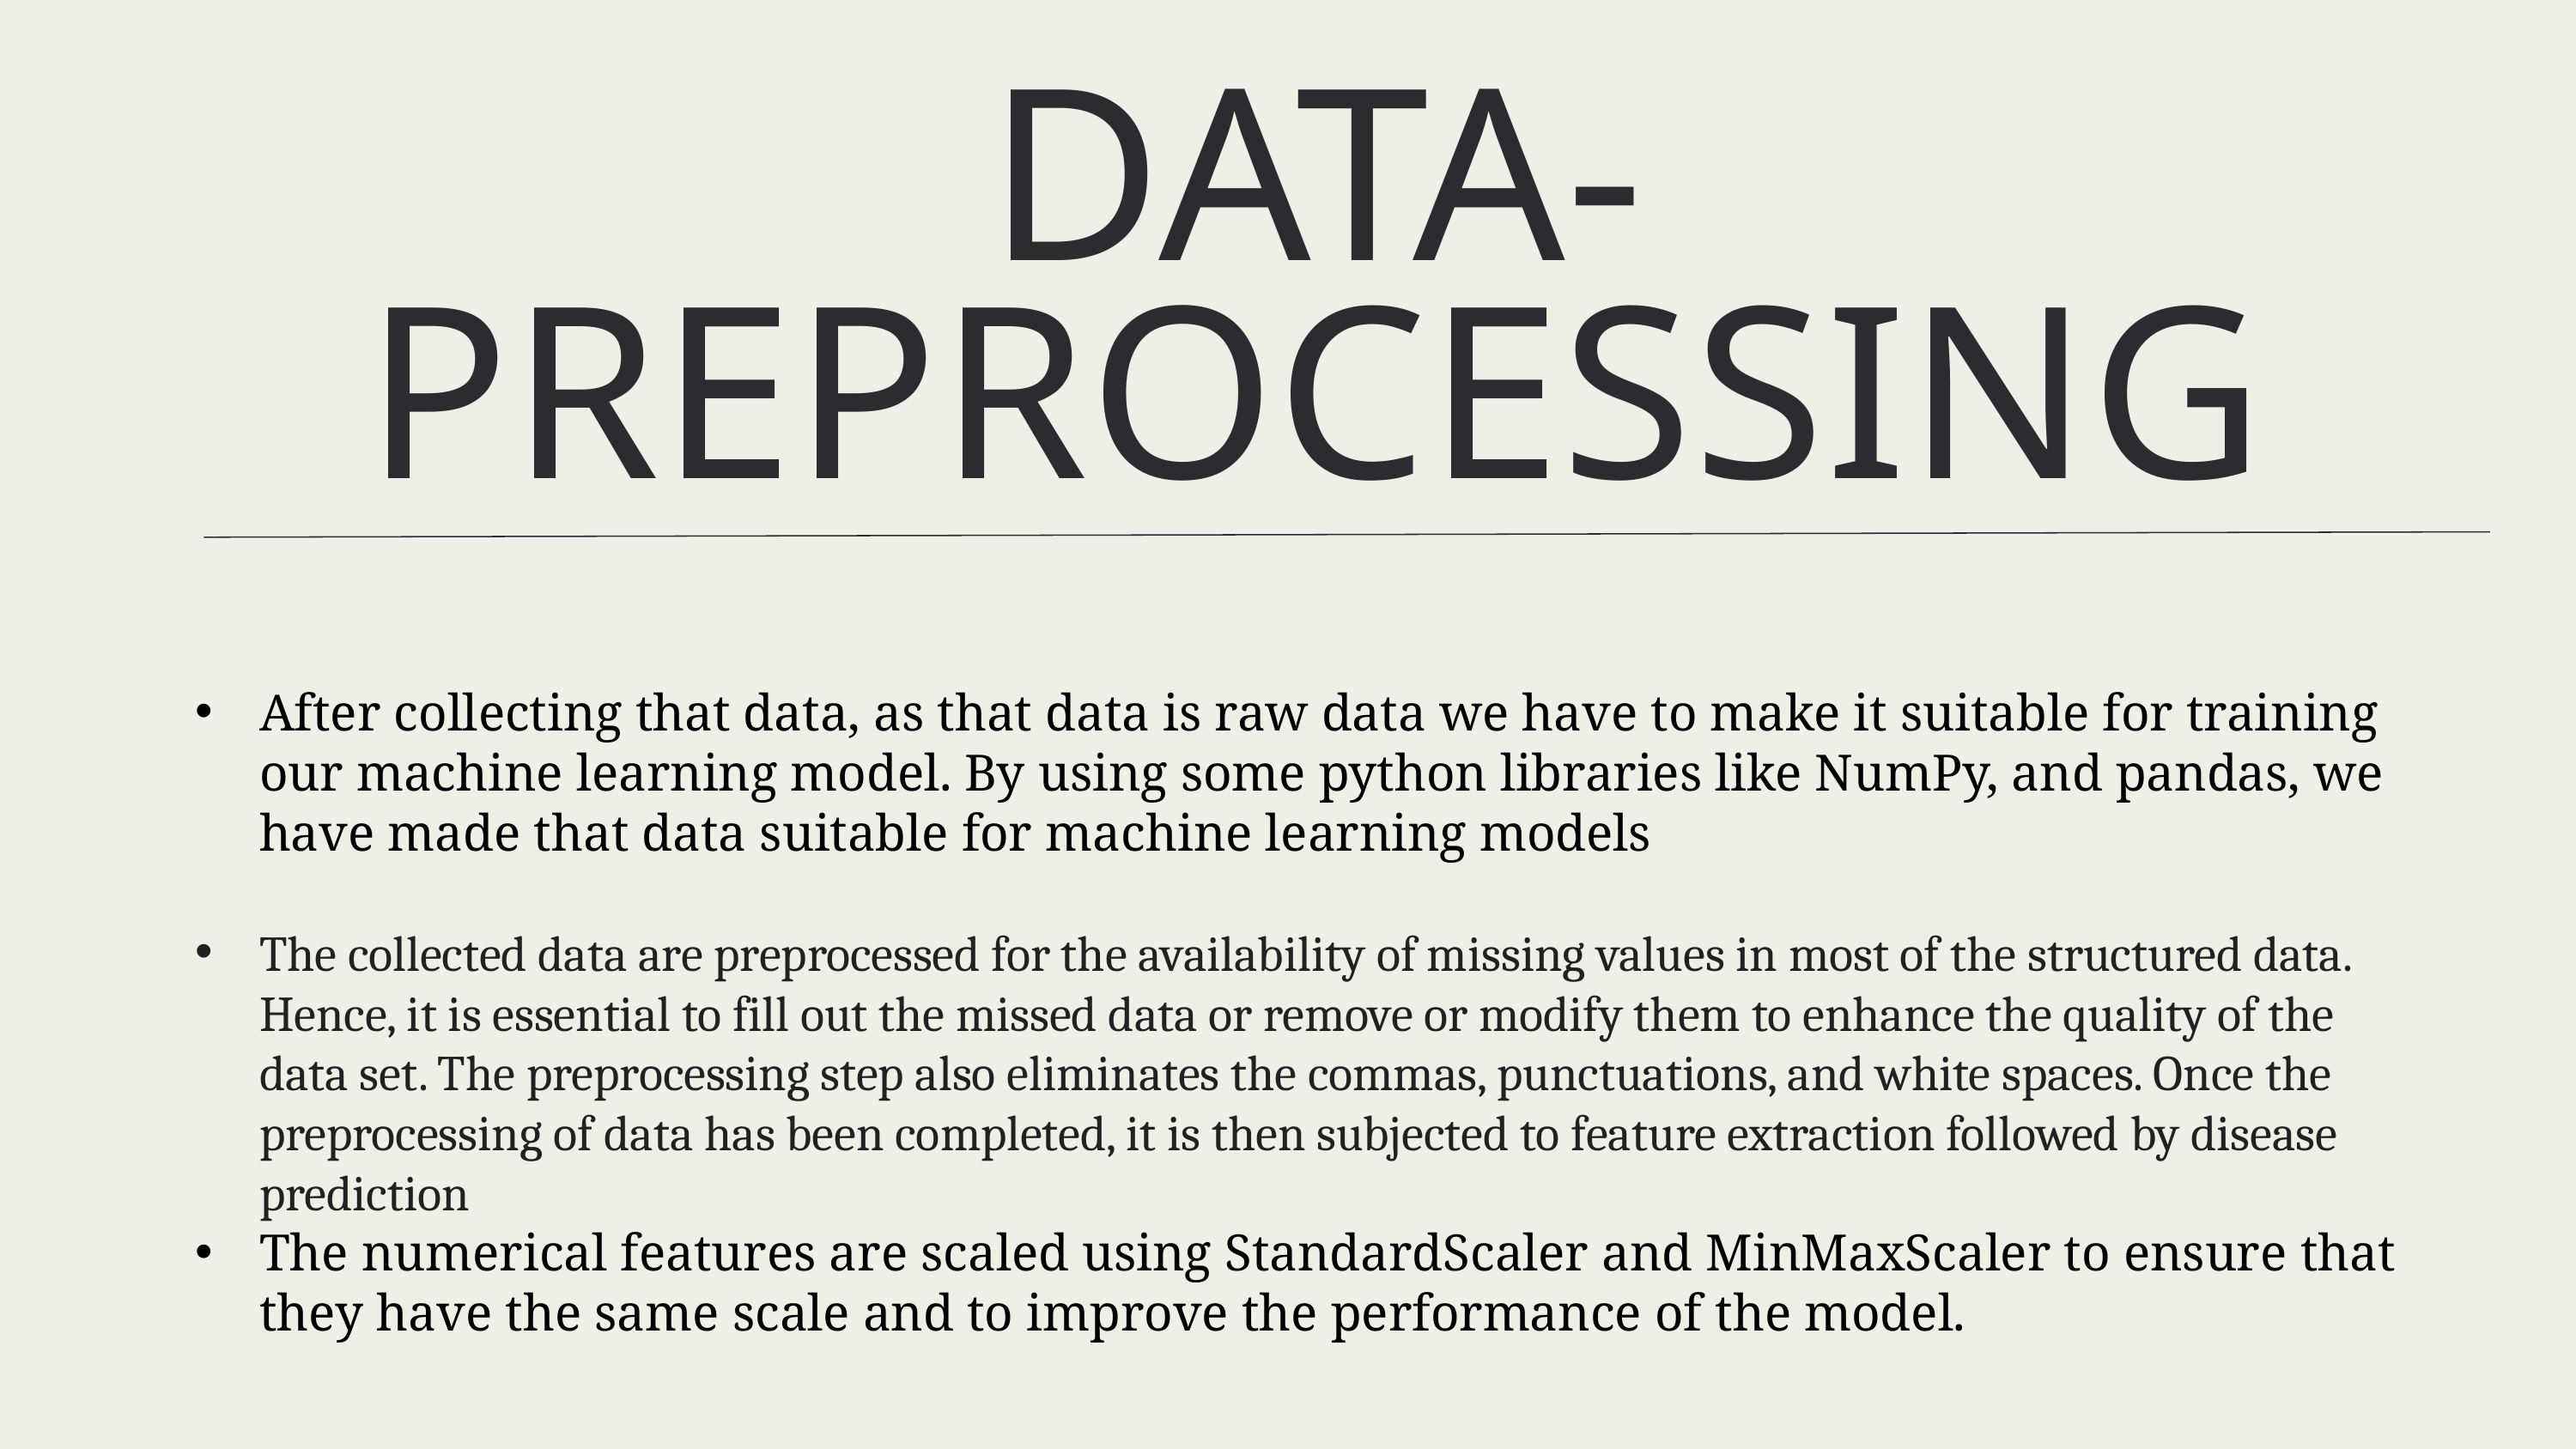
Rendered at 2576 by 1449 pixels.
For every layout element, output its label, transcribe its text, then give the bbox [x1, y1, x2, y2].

text_box DATA-PREPROCESSING [128, 91, 2505, 526]
text_box After collecting that data, as that data is raw data we have to make it suitable for training our machine learning model. By using some python libraries like NumPy, and pandas, we have made that data suitable for machine learning models The collected data are preprocessed for the availability of missing values in most of the structured data. Hence, it is essential to fill out the missed data or remove or modify them to enhance the quality of the data set. The preprocessing step also eliminates the commas, punctuations, and white spaces. Once the preprocessing of data has been completed, it is then subjected to feature extraction followed by disease prediction The numerical features are scaled using StandardScaler and MinMaxScaler to ensure that they have the same scale and to improve the performance of the model. [182, 674, 2426, 1348]
